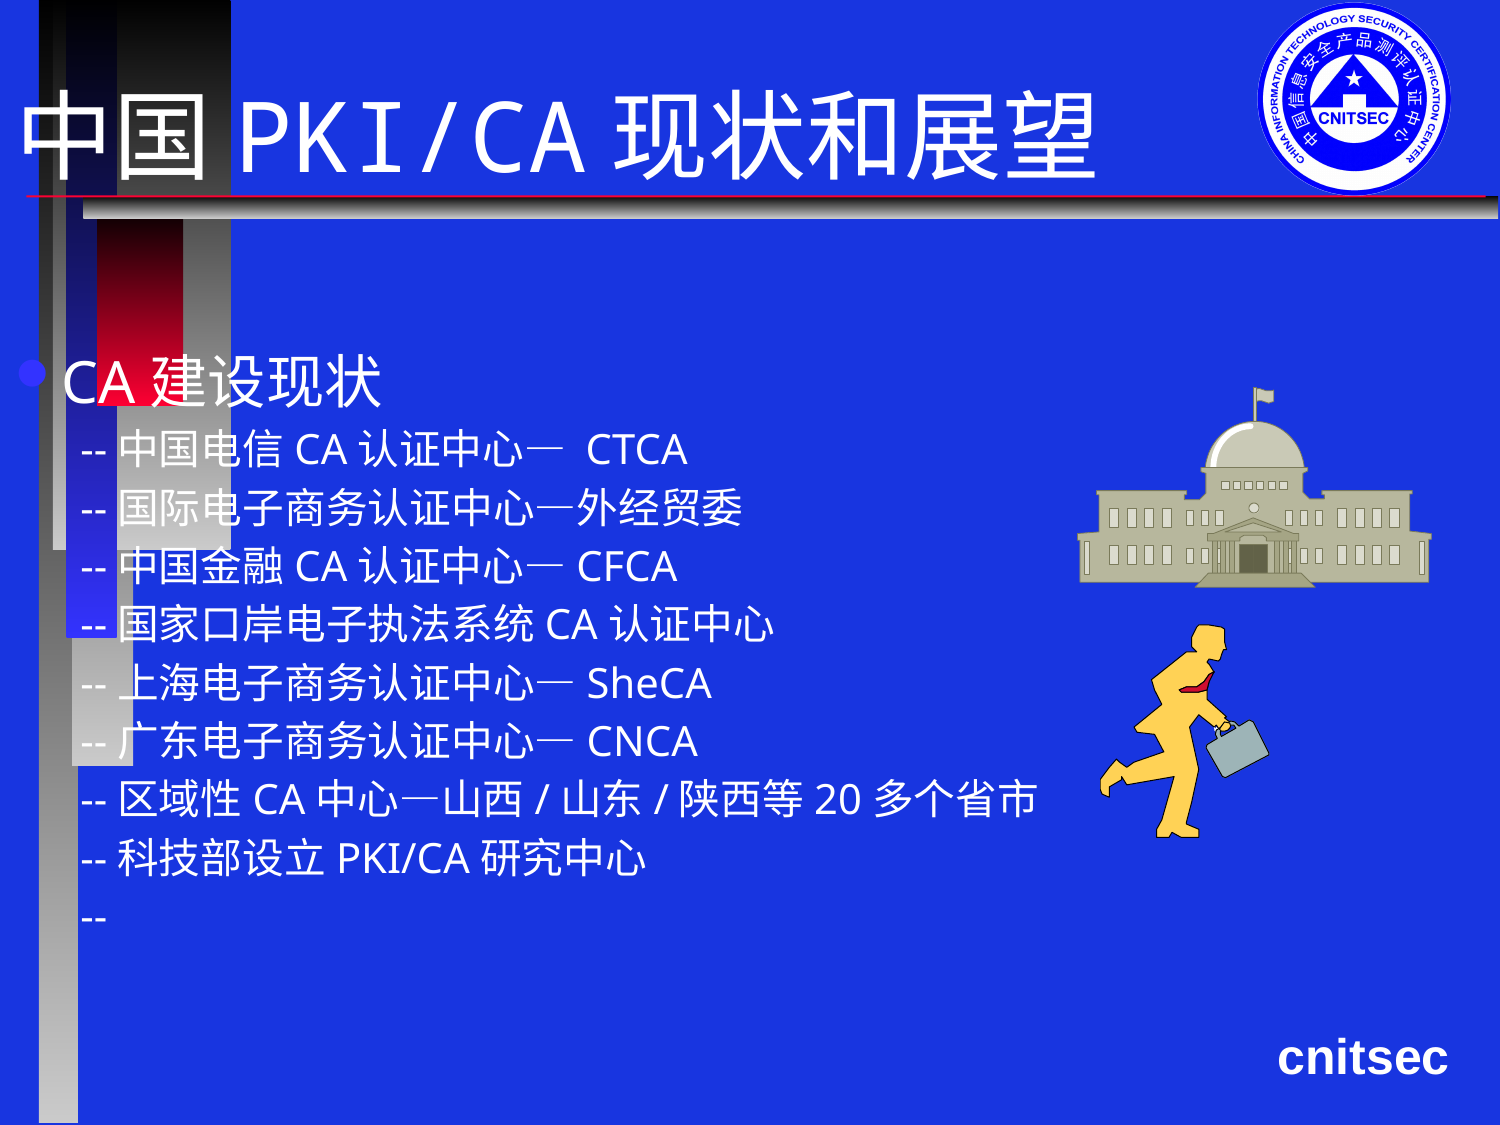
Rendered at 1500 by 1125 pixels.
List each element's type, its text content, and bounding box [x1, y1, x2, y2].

title 中国PKI/CA现状和展望 [0, 0, 1500, 276]
text_box CA建设现状 --中国电信CA认证中心— CTCA --国际电子商务认证中心—外经贸委 --中国金融CA认证中心—CFCA --国家口岸电子执法系统CA认证中心 --上海电子商务认证中心—SheCA --广东电子商务认证中心—CNCA --区域性CA中心—山西/山东/陕西等20多个省市 --科技部设立PKI/CA研究中心 -- [0, 337, 1438, 1088]
picture [1074, 387, 1435, 588]
picture [1099, 624, 1270, 839]
